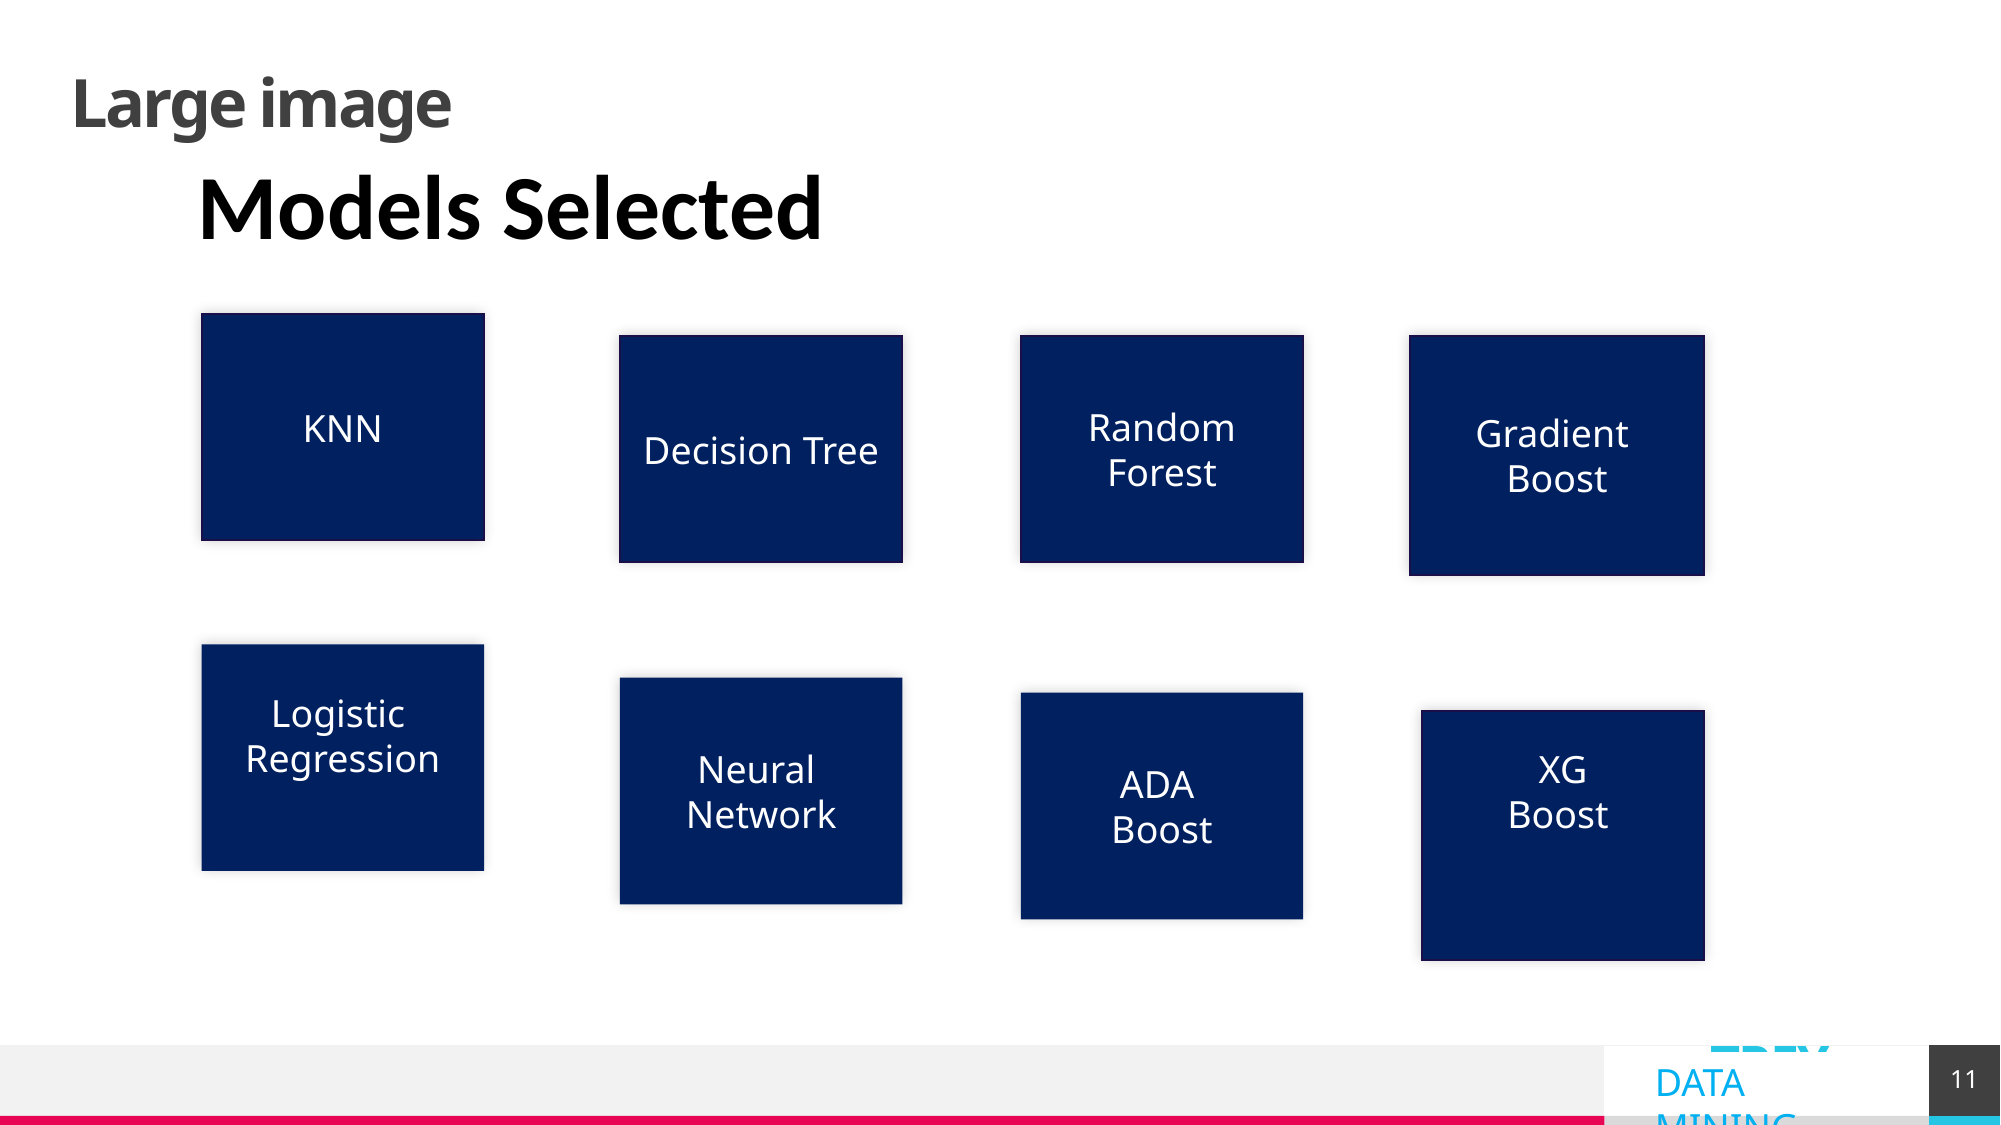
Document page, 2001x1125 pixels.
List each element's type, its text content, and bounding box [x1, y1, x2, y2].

text_box KNN [201, 313, 485, 541]
text_box Decision Tree [619, 335, 903, 563]
text_box Models Selected [183, 140, 1113, 266]
picture [1690, 1076, 1696, 1084]
title Large image [70, 70, 1930, 142]
text_box Neural Network [619, 677, 903, 905]
text_box Logistic Regression [201, 643, 485, 872]
text_box ADA Boost [1020, 692, 1304, 920]
text_box XG Boost [1421, 710, 1705, 961]
text_box DATA MINING [1640, 1051, 1904, 1125]
picture [1690, 1052, 1881, 1111]
text_box Gradient Boost [1409, 335, 1705, 576]
slide_number 11 [1929, 1045, 2000, 1116]
text_box Random Forest [1020, 335, 1304, 563]
